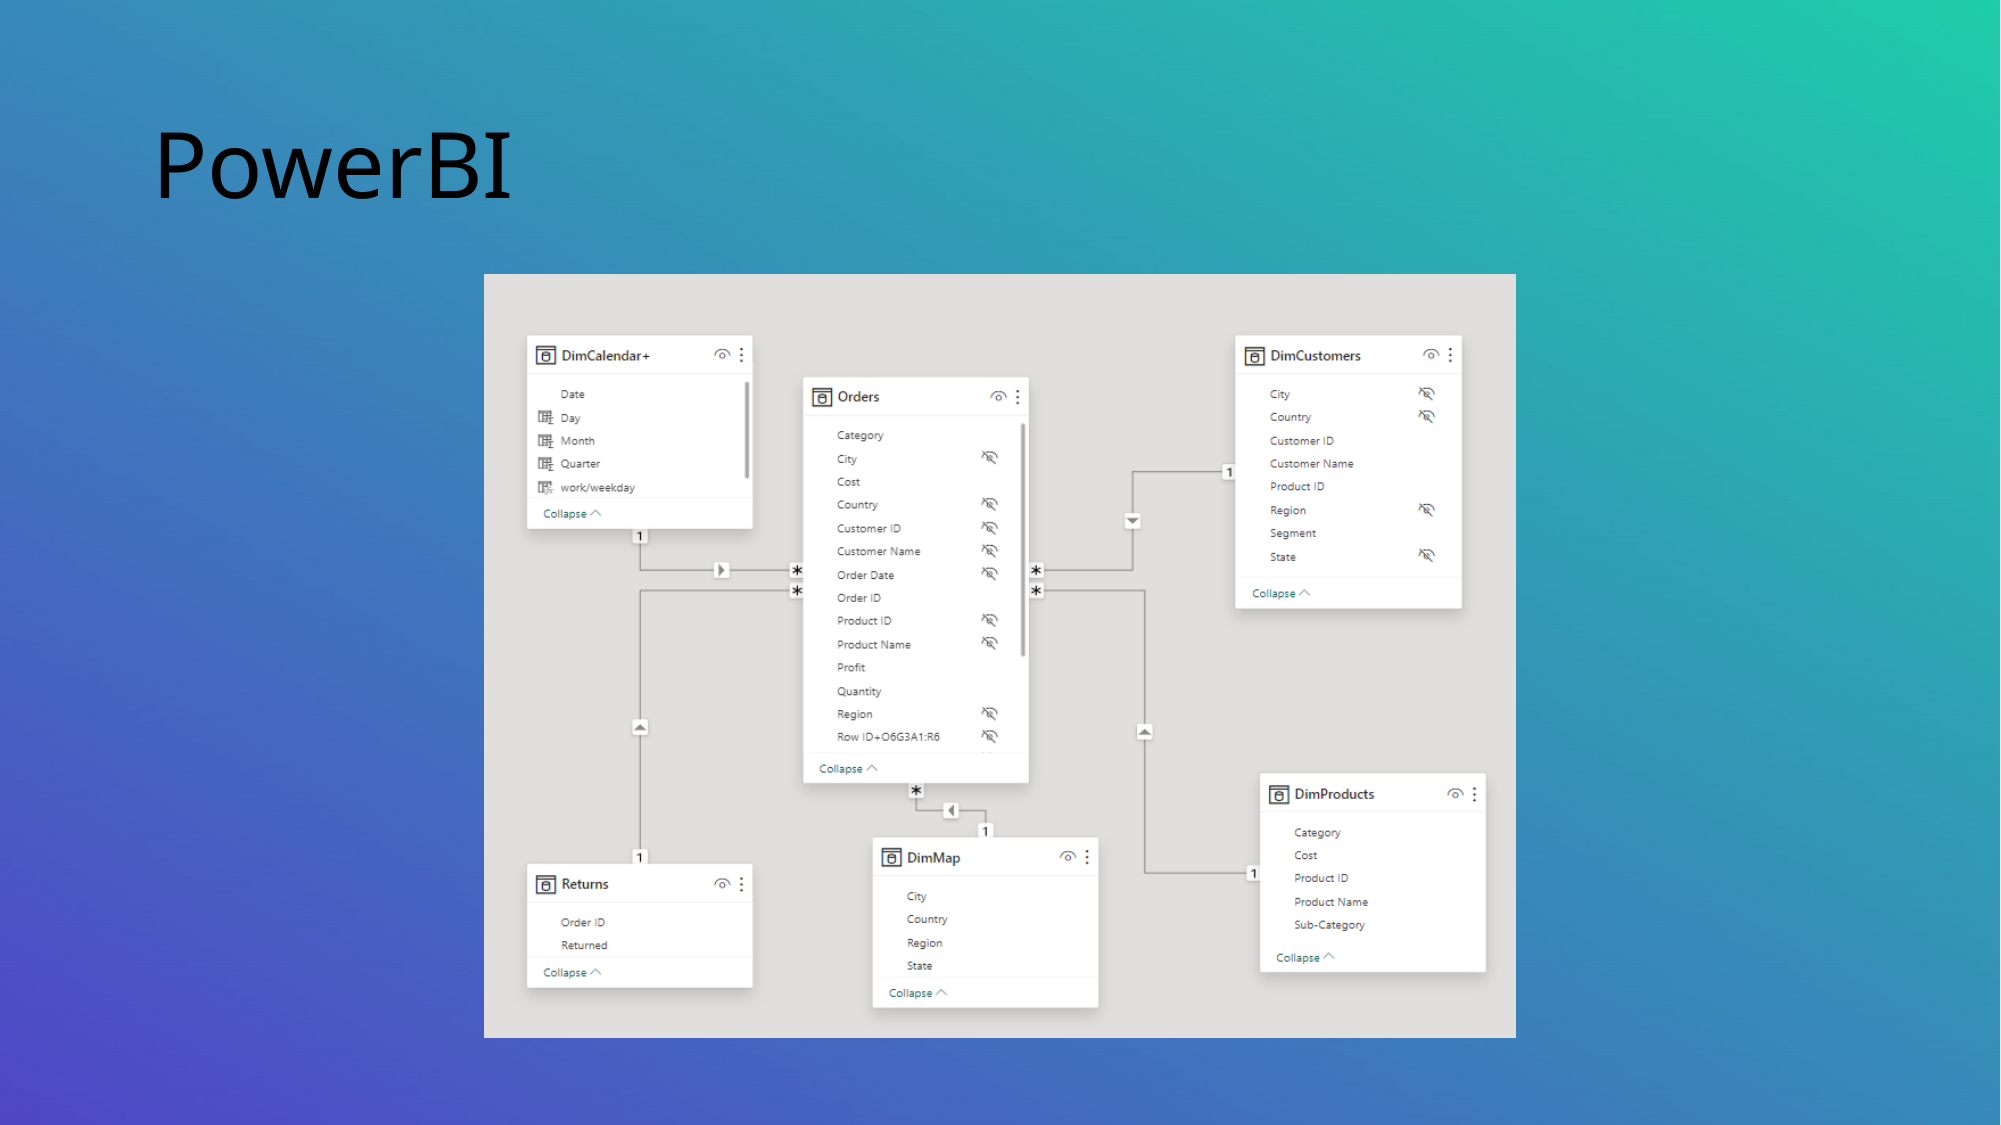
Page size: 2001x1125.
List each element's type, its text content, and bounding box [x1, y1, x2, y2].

title PowerBI [137, 59, 1863, 278]
picture [0, 0, 2001, 1125]
